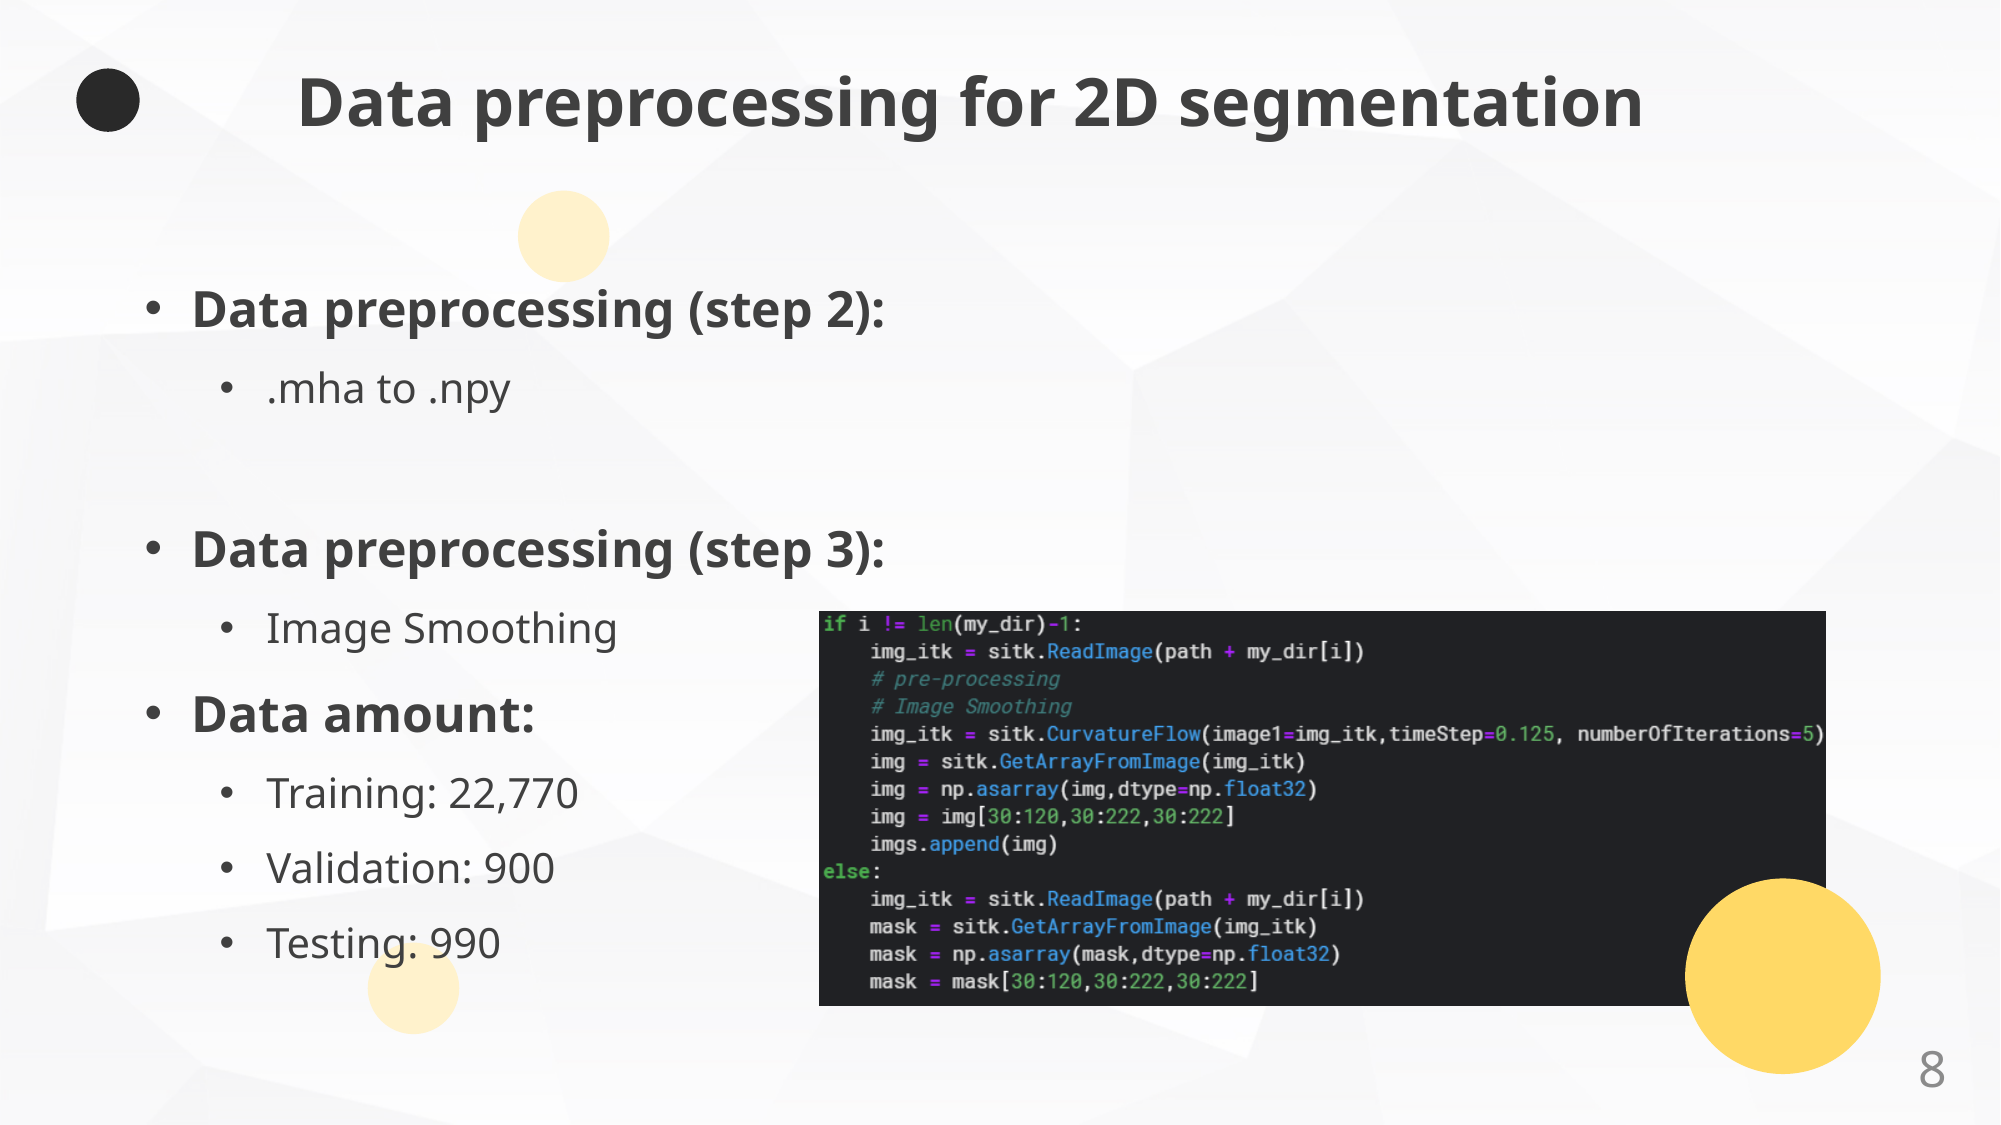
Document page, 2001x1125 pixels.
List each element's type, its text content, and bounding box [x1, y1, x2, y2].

slide_number 8 [1511, 1041, 1962, 1102]
picture [819, 611, 1826, 1006]
text_box [516, 189, 611, 284]
text_box [1688, 887, 1882, 1041]
text_box [75, 67, 141, 133]
text_box [366, 941, 461, 1036]
text_box Data preprocessing for 2D segmentation [281, 52, 1679, 147]
